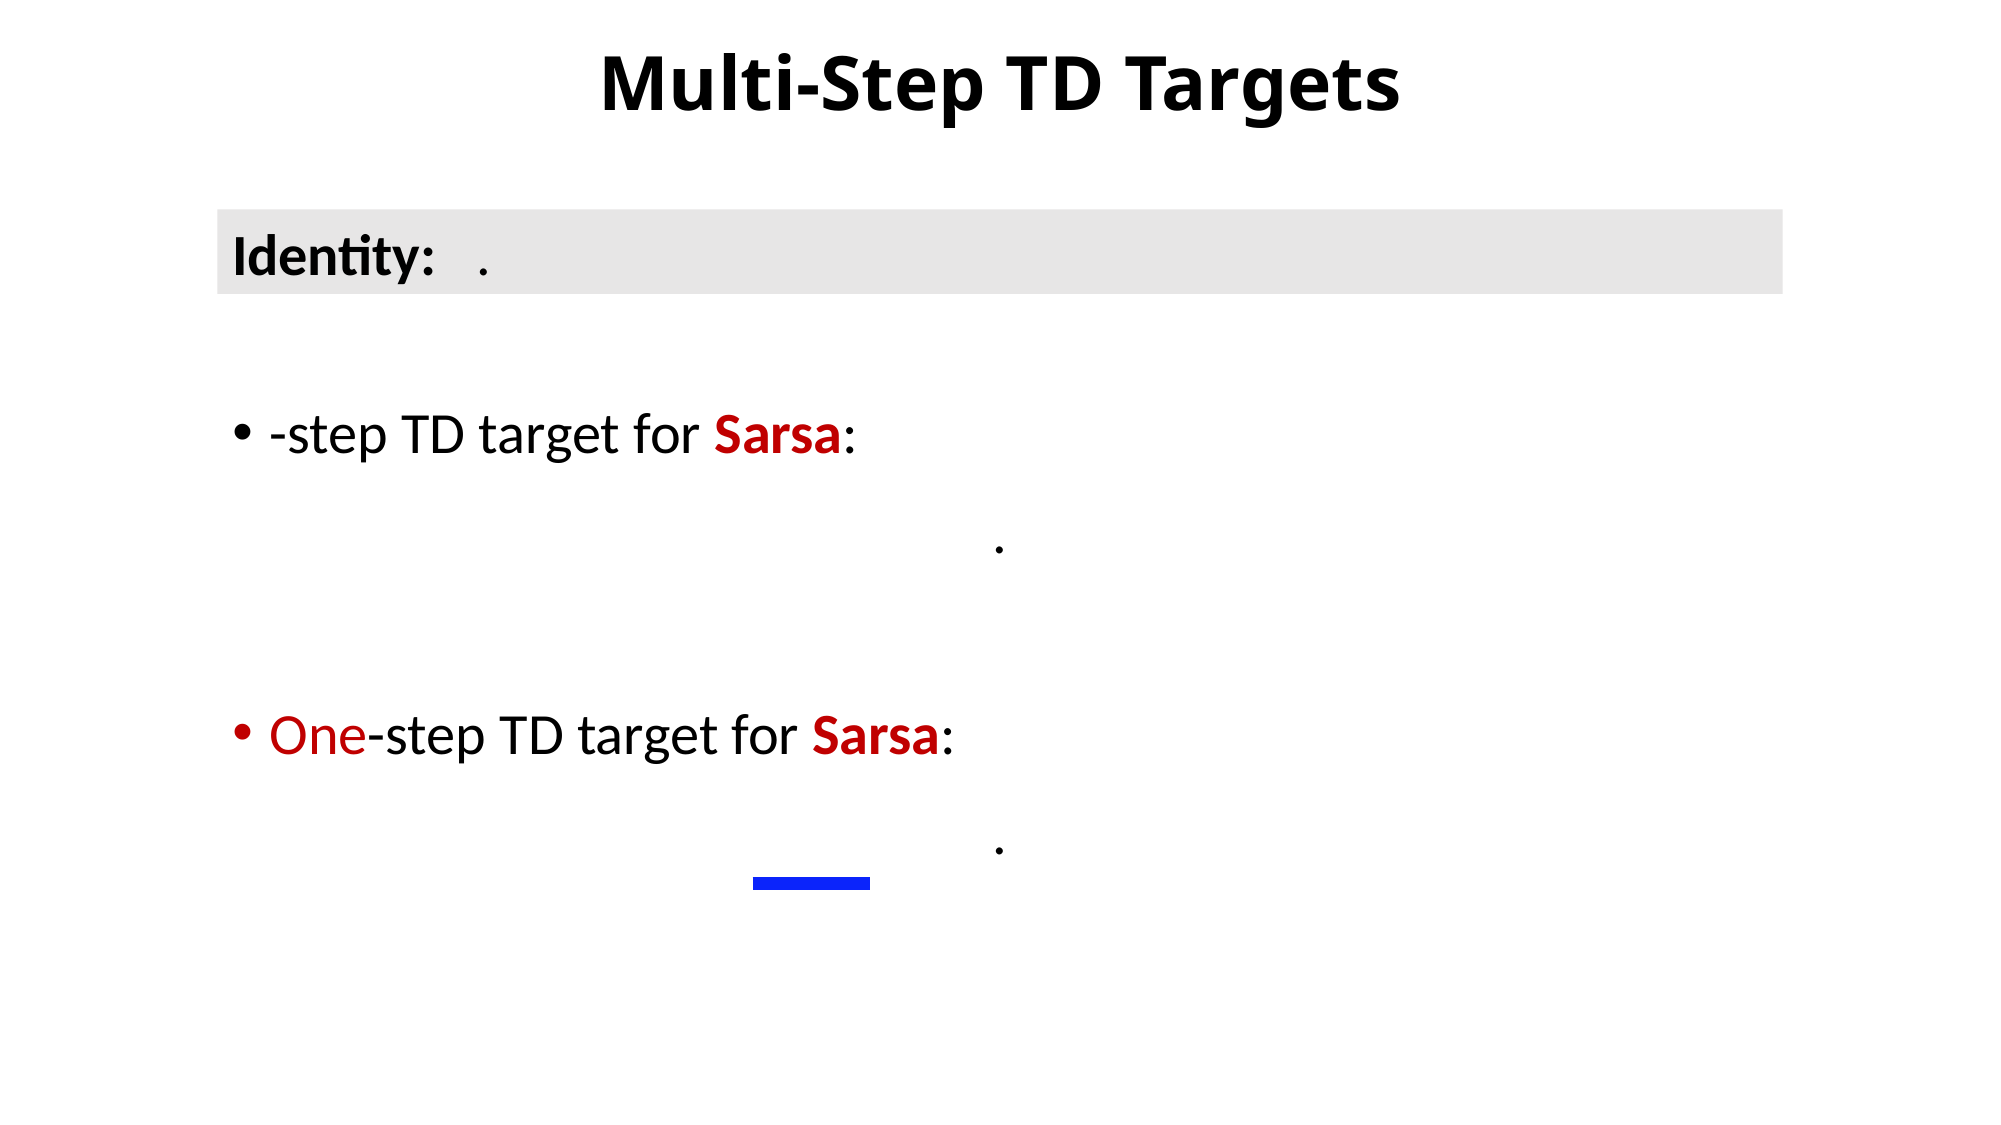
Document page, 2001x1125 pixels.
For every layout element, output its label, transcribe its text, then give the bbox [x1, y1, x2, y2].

title Multi-Step TD Targets [0, 1, 2000, 172]
